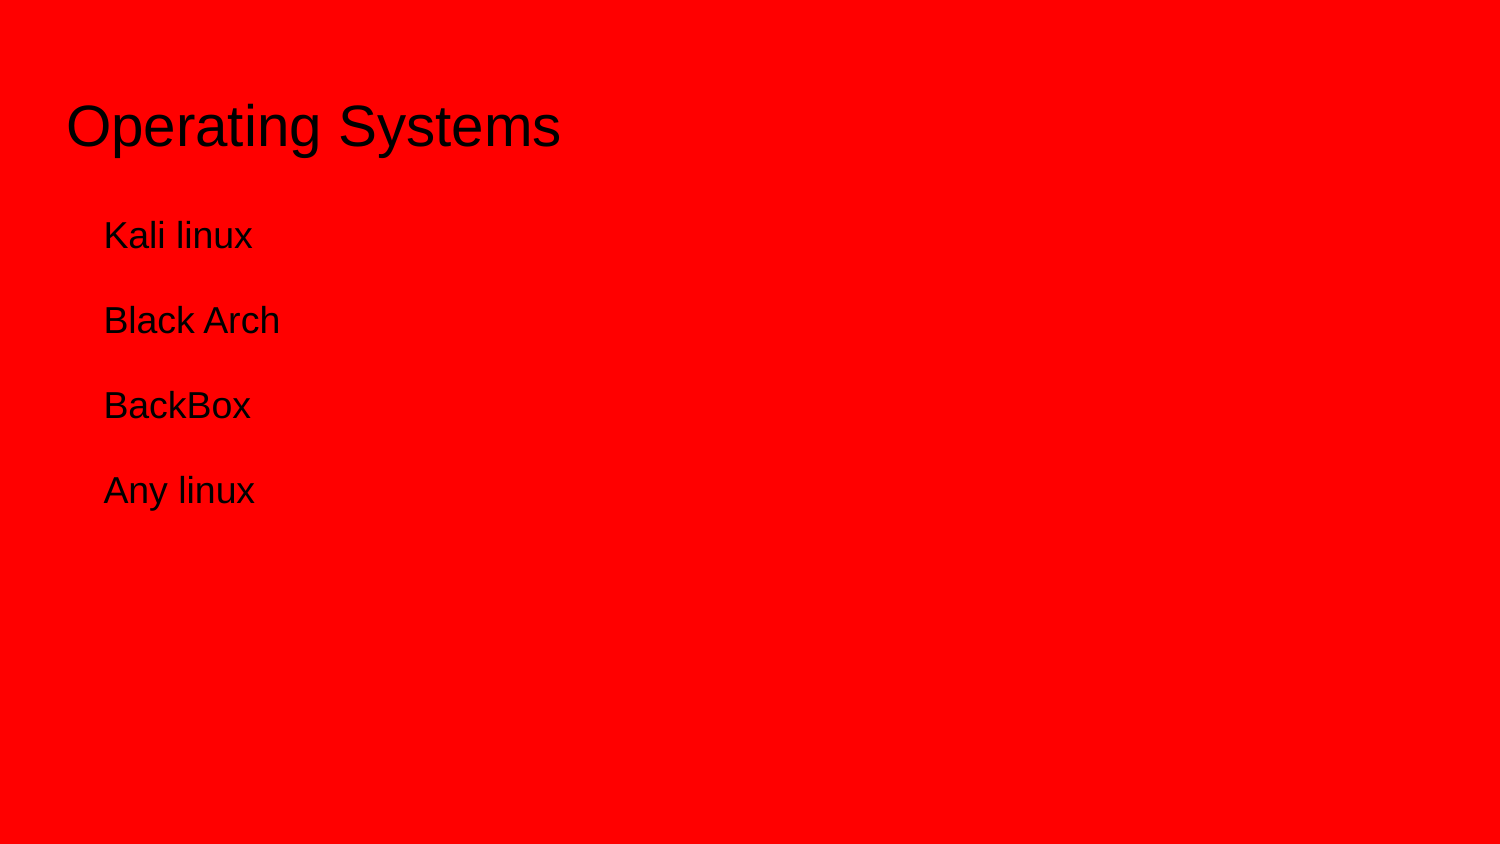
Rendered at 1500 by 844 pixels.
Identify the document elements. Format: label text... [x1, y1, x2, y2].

list Kali linux Black Arch BackBox Any linux [51, 189, 1449, 750]
title Operating Systems [51, 72, 1449, 167]
